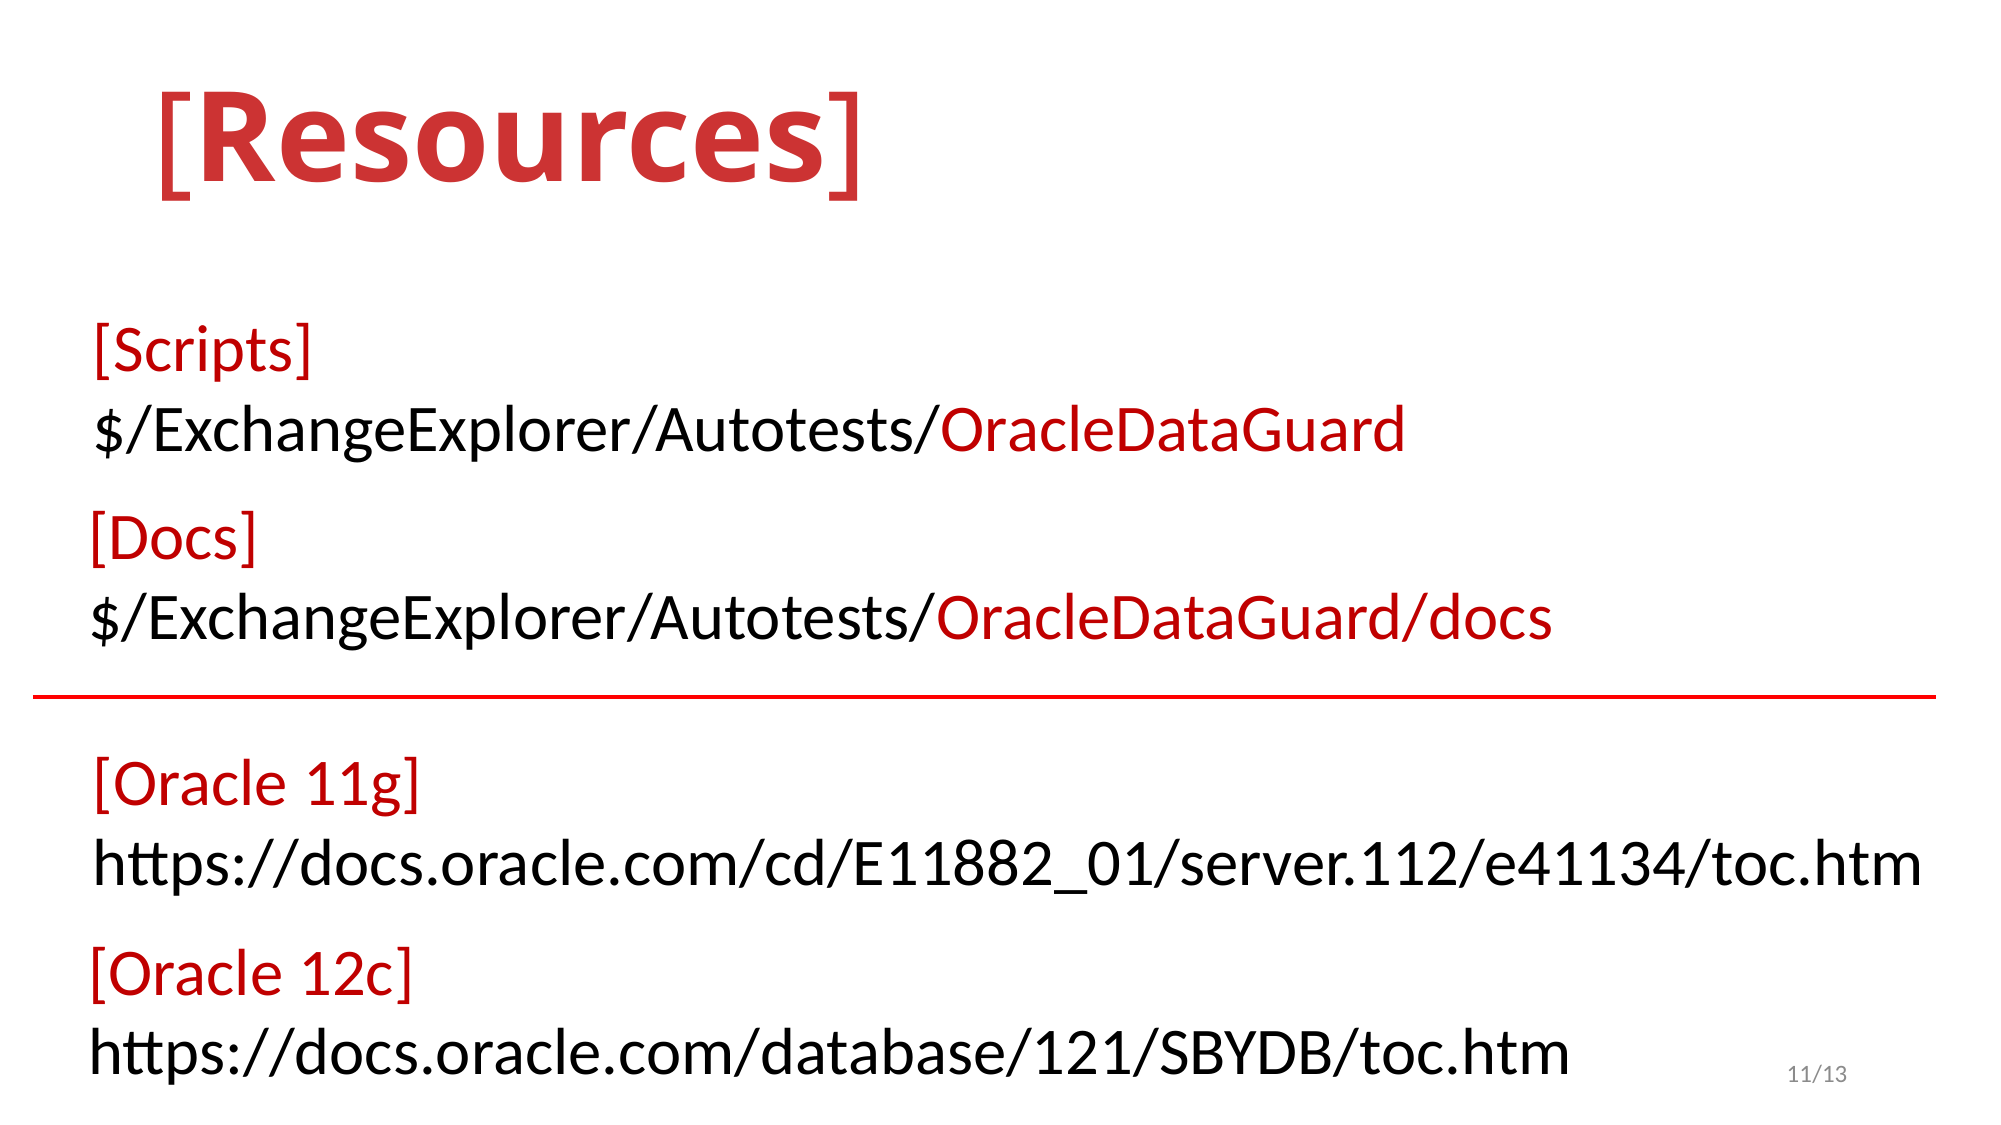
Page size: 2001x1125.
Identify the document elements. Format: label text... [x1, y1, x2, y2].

text_box [Oracle 12c] https://docs.oracle.com/database/121/SBYDB/toc.htm [73, 920, 1665, 1096]
text_box [Scripts] $/ExchangeExplorer/Autotests/OracleDataGuard [78, 297, 1541, 472]
text_box [Resources] [137, 56, 1863, 217]
slide_number 11/13 [1412, 1042, 1863, 1103]
text_box [Oracle 11g] https://docs.oracle.com/cd/E11882_01/server.112/e41134/toc.htm [78, 731, 2000, 907]
text_box [Docs] $/ExchangeExplorer/Autotests/OracleDataGuard/docs [73, 485, 1665, 660]
